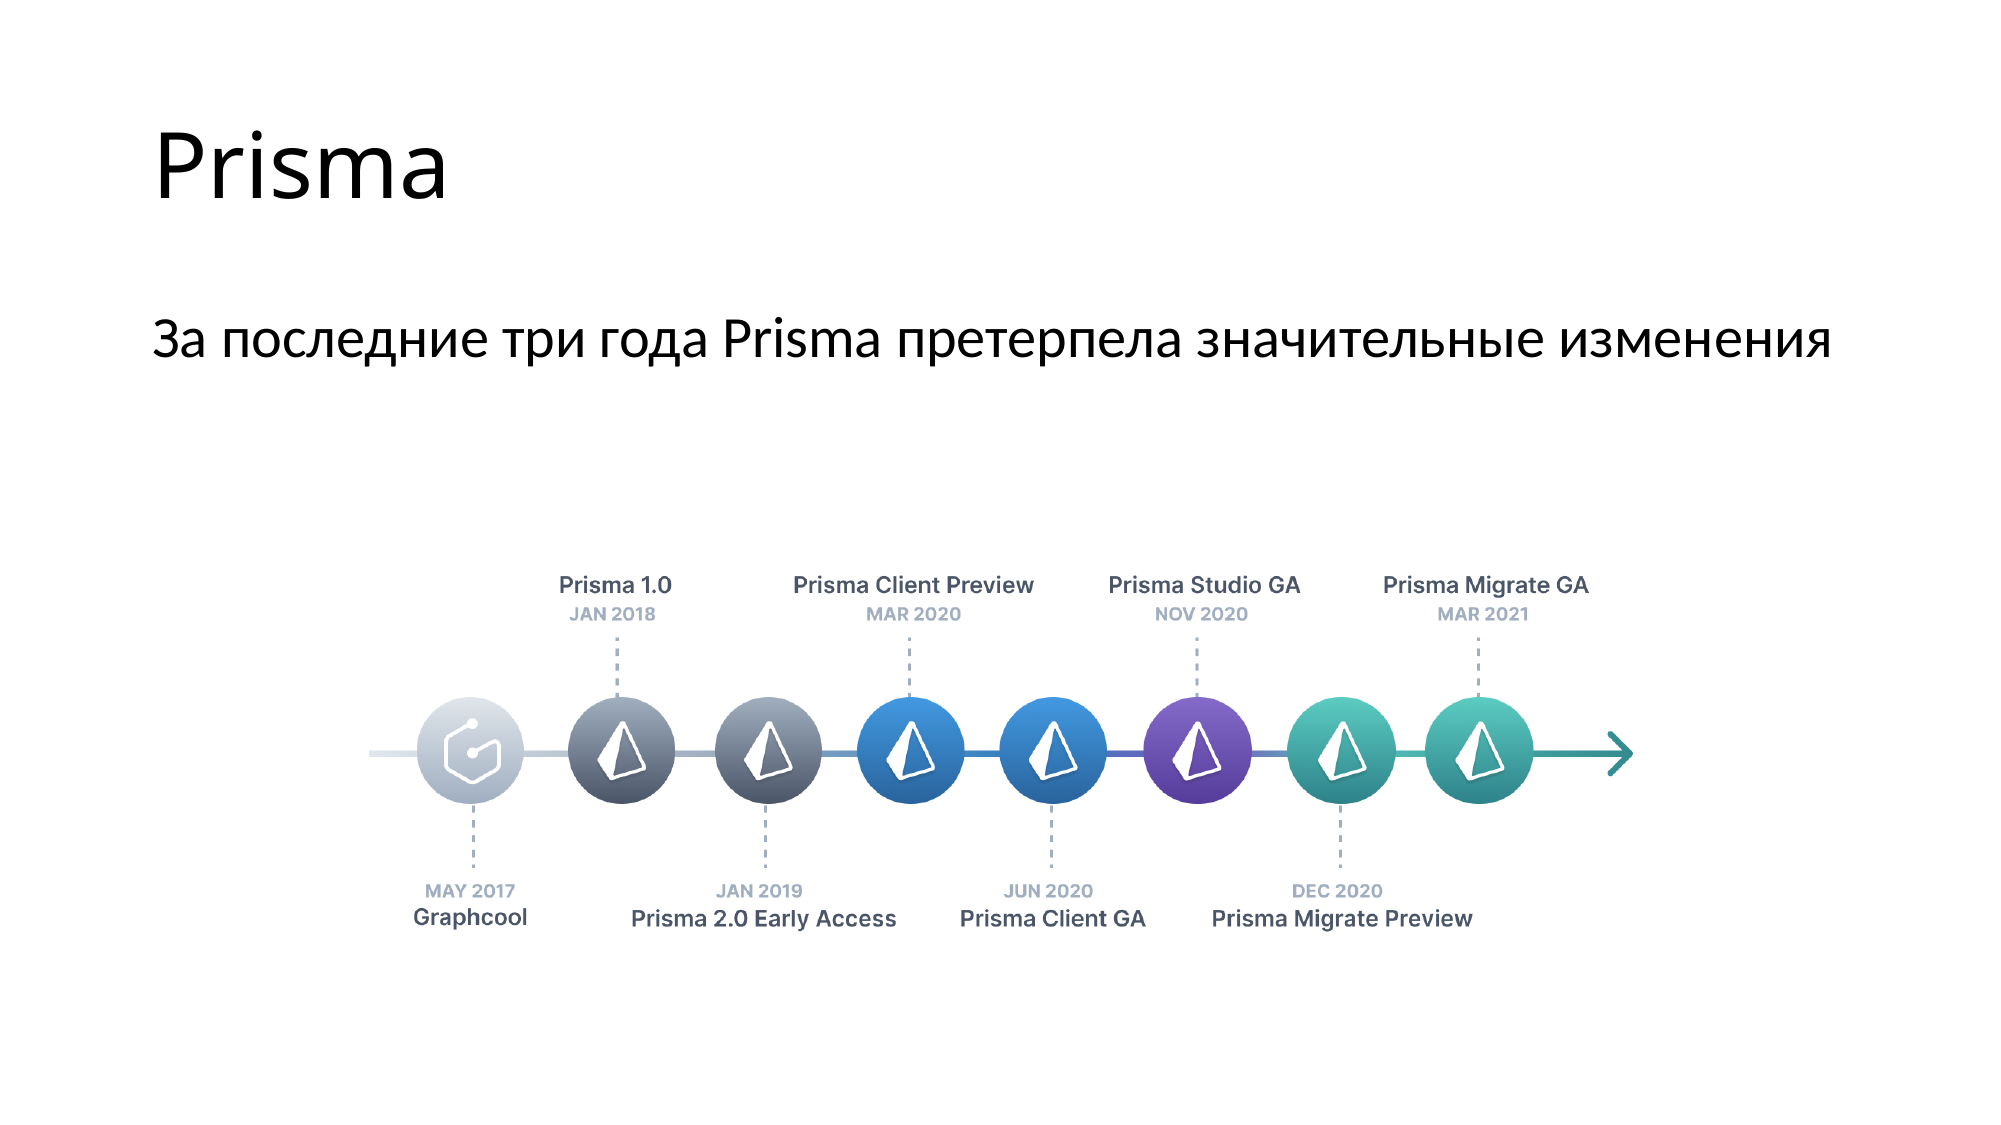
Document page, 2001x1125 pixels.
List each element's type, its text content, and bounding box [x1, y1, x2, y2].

list За последние три года Prisma претерпела значительные изменения [137, 299, 1863, 1014]
title Prisma [137, 59, 1863, 278]
picture [248, 380, 1752, 1125]
